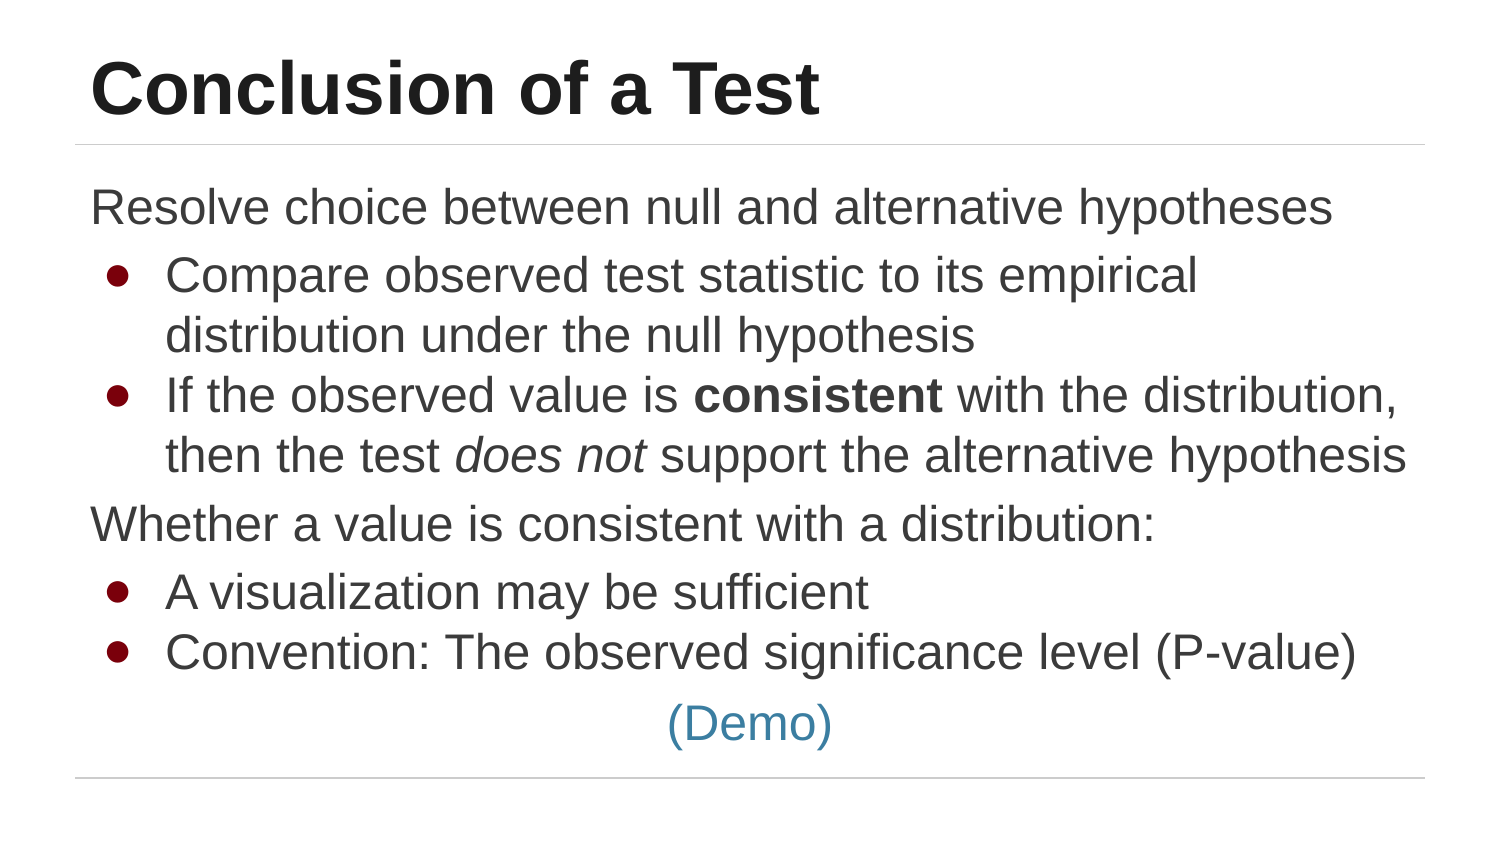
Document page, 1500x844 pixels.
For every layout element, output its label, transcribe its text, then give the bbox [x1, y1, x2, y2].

title Conclusion of a Test [75, 33, 1175, 145]
list Resolve choice between null and alternative hypotheses Compare observed test statistic to its empirical distribution under the null hypothesis If the observed value is consistent with the distribution, then the test does not support the alternative hypothesis Whether a value is consistent with a distribution: A visualization may be sufficient Convention: The observed significance level (P-value) [75, 159, 1425, 754]
text_box (Demo) [611, 675, 889, 774]
